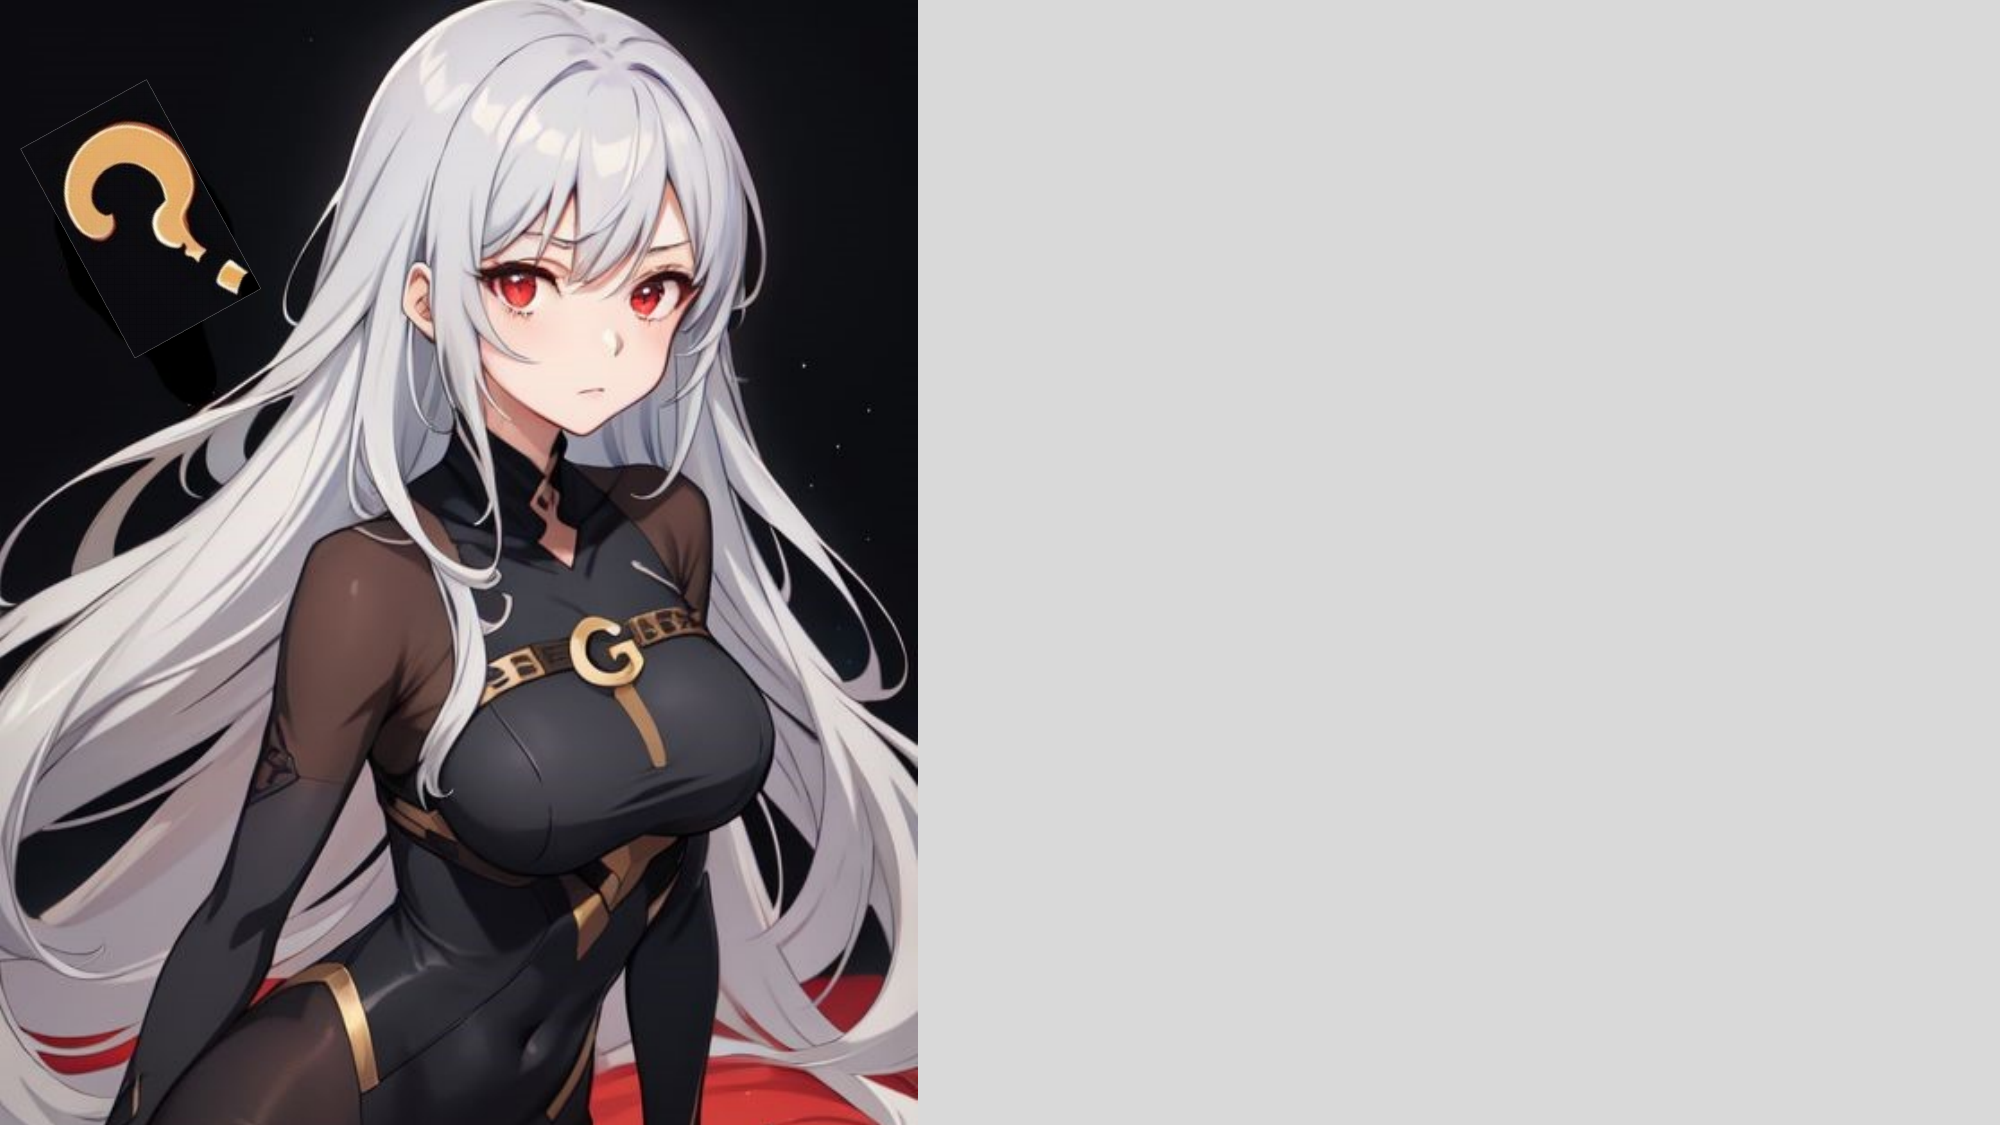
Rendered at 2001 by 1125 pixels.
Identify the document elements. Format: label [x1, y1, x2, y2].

picture [0, 0, 918, 1125]
